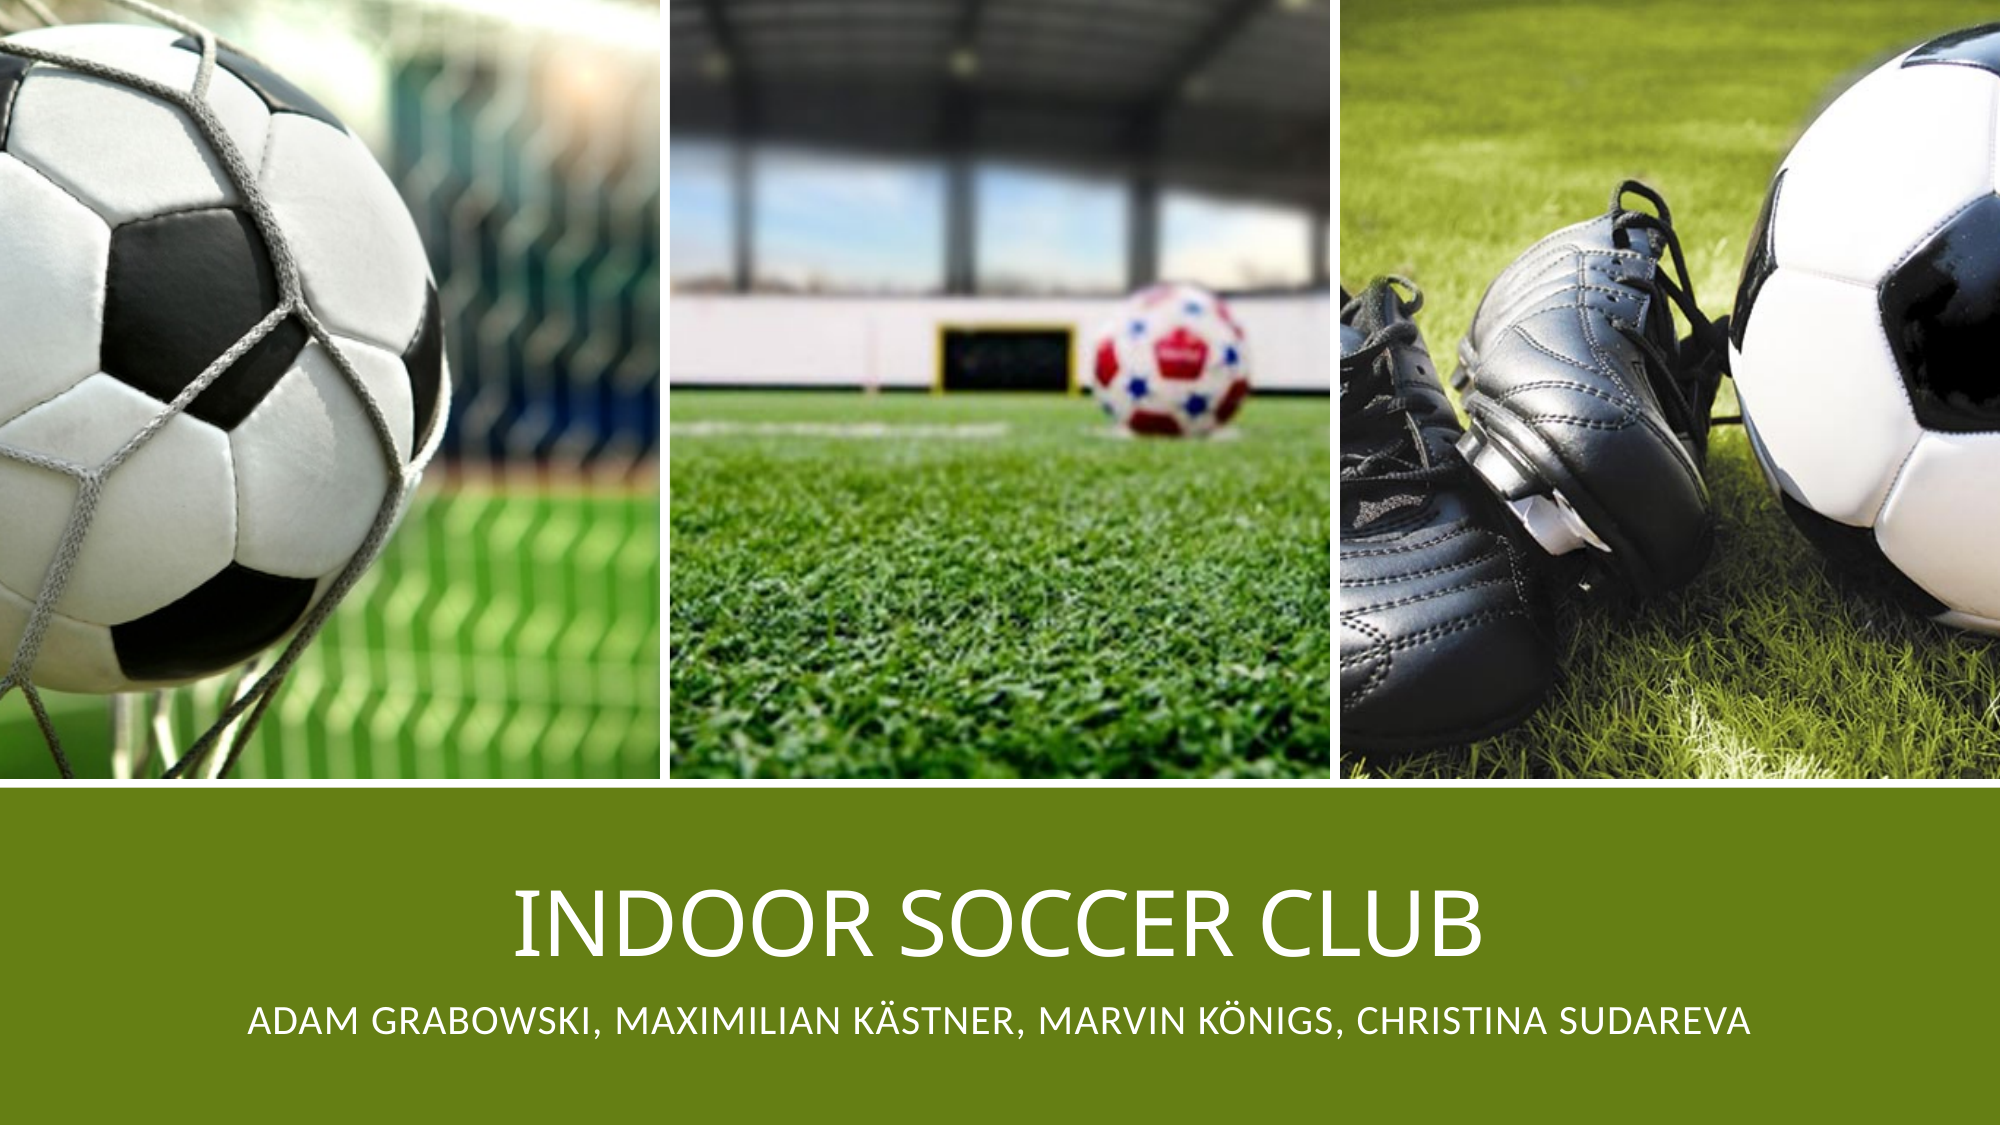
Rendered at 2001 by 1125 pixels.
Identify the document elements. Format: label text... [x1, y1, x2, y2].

picture [1339, 0, 2000, 779]
picture [669, 0, 1330, 779]
picture [0, 0, 660, 779]
title Indoor soccer Club [87, 834, 1913, 985]
subtitle Adam Grabowski, Maximilian Kästner, Marvin Königs, Christina Sudareva [87, 991, 1913, 1086]
